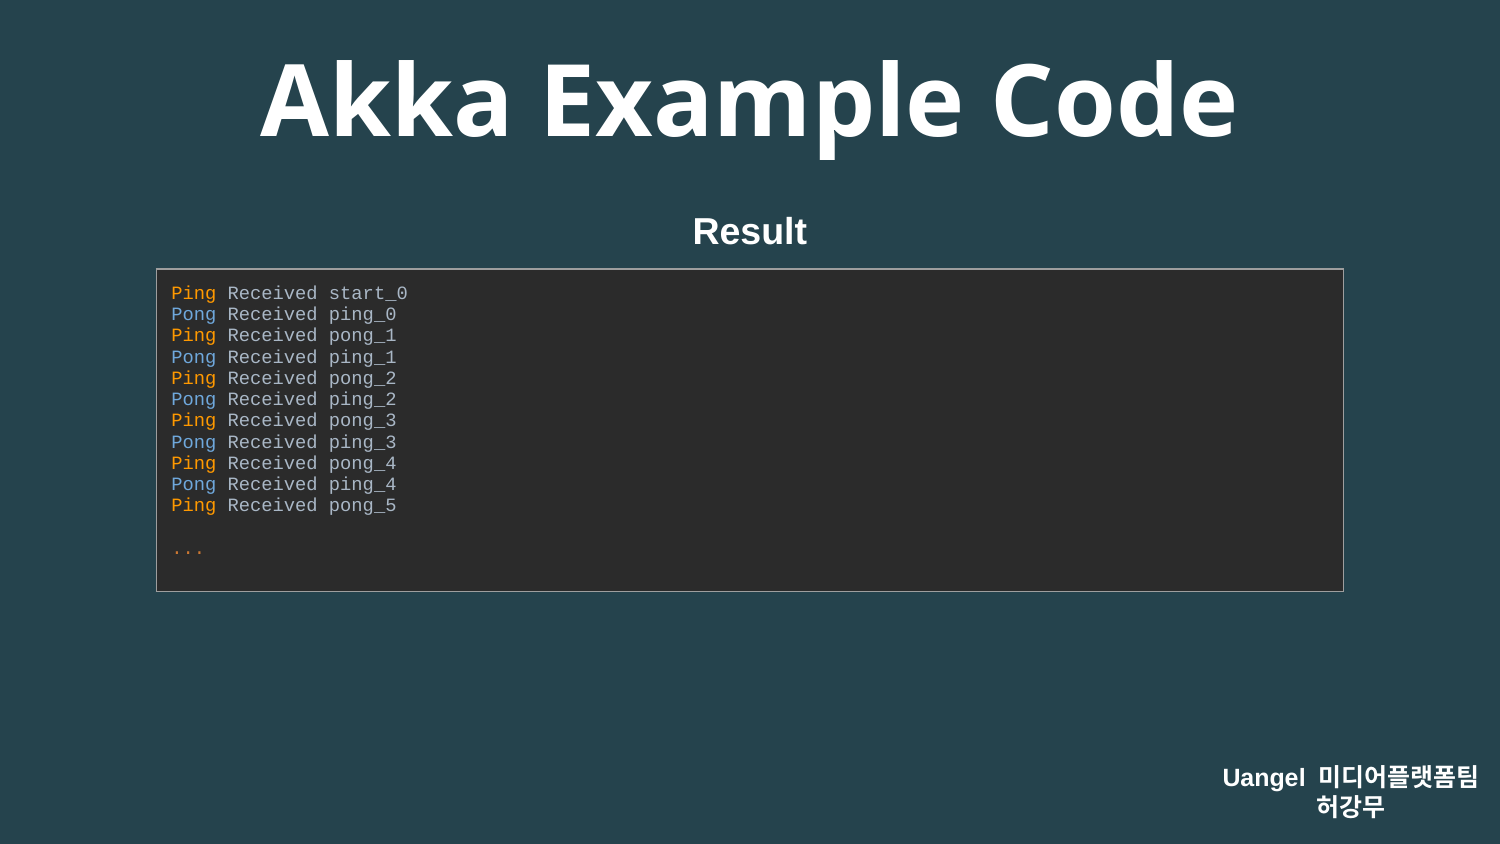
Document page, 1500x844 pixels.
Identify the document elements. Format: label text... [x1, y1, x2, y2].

text_box Result [131, 192, 1369, 312]
table_header Ping Received start_0 Pong Received ping_0 Ping Received pong_1 Pong Received ping_1 Ping Received pong_2 Pong Received ping_2 Ping Received pong_3 Pong Received ping_3 Ping Received pong_4 Pong Received ping_4 Ping Received pong_5 ... [157, 270, 1343, 591]
text_box Akka Example Code [47, 20, 1453, 171]
text_box Uangel 미디어플랫폼팀 허강무 [1202, 746, 1500, 837]
